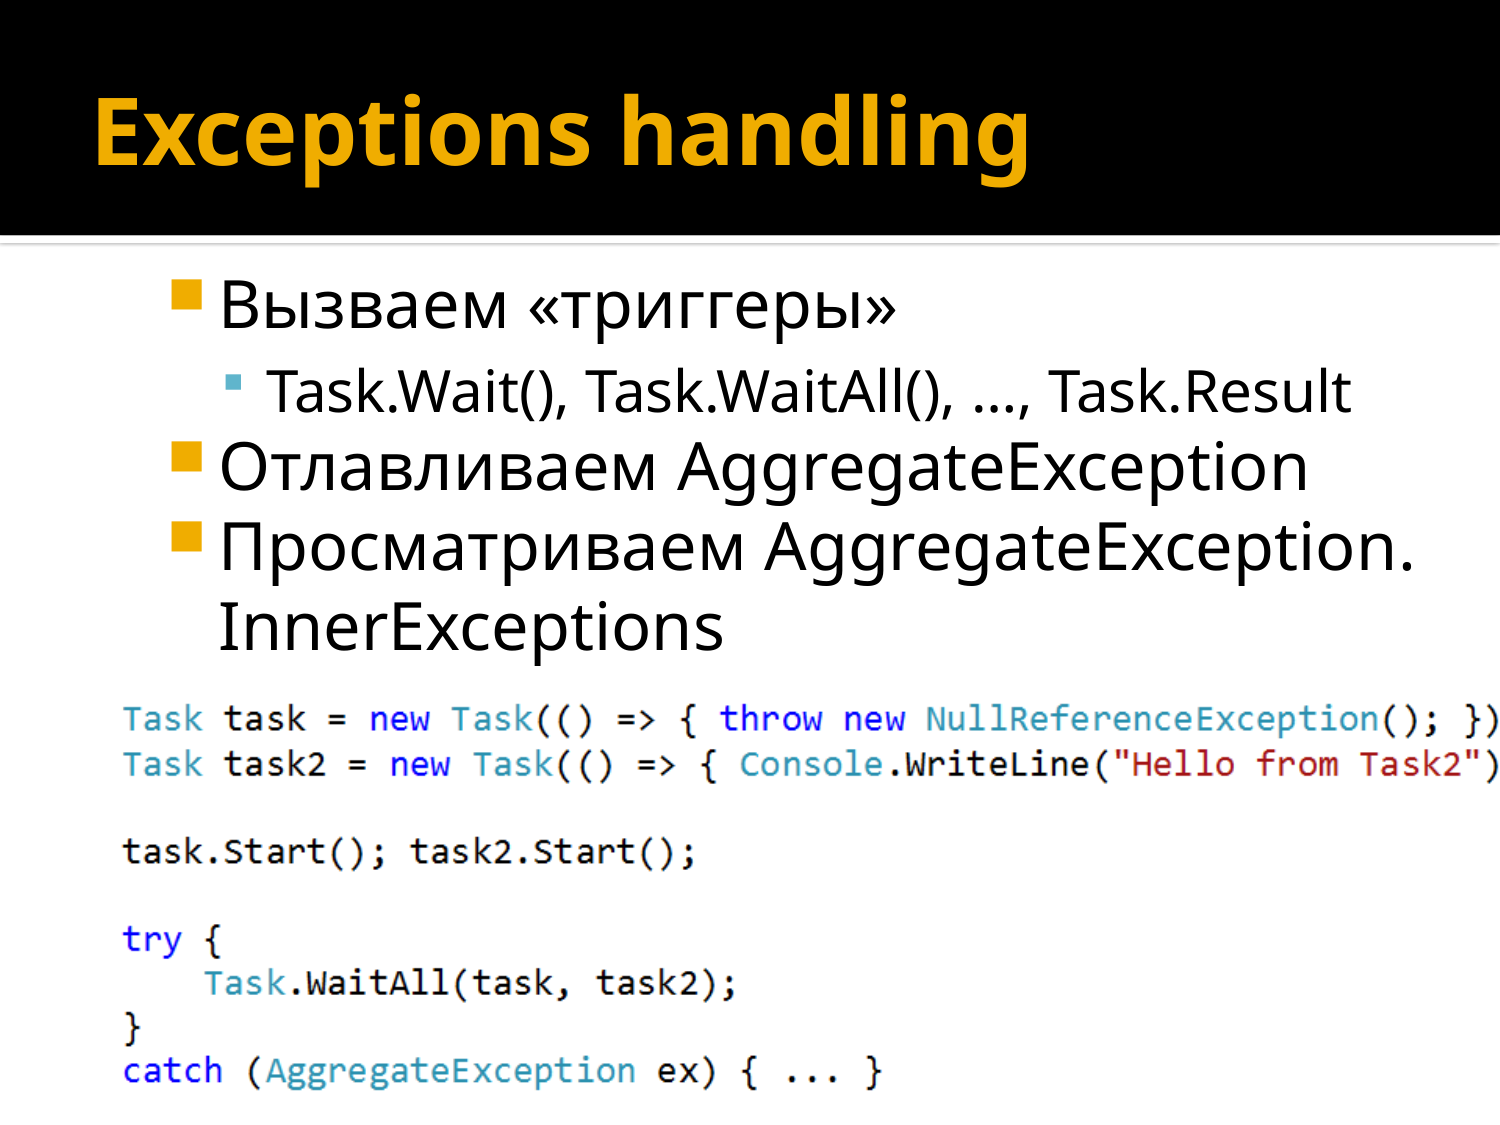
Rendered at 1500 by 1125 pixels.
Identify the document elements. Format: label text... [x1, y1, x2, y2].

list Вызваем «триггеры» Task.Wait(), Task.WaitAll(), …, Task.Result Отлавливаем AggregateException Просматриваем AggregateException. InnerExceptions [137, 247, 1463, 685]
title Exceptions handling [75, 25, 1425, 231]
picture [86, 687, 1500, 1106]
